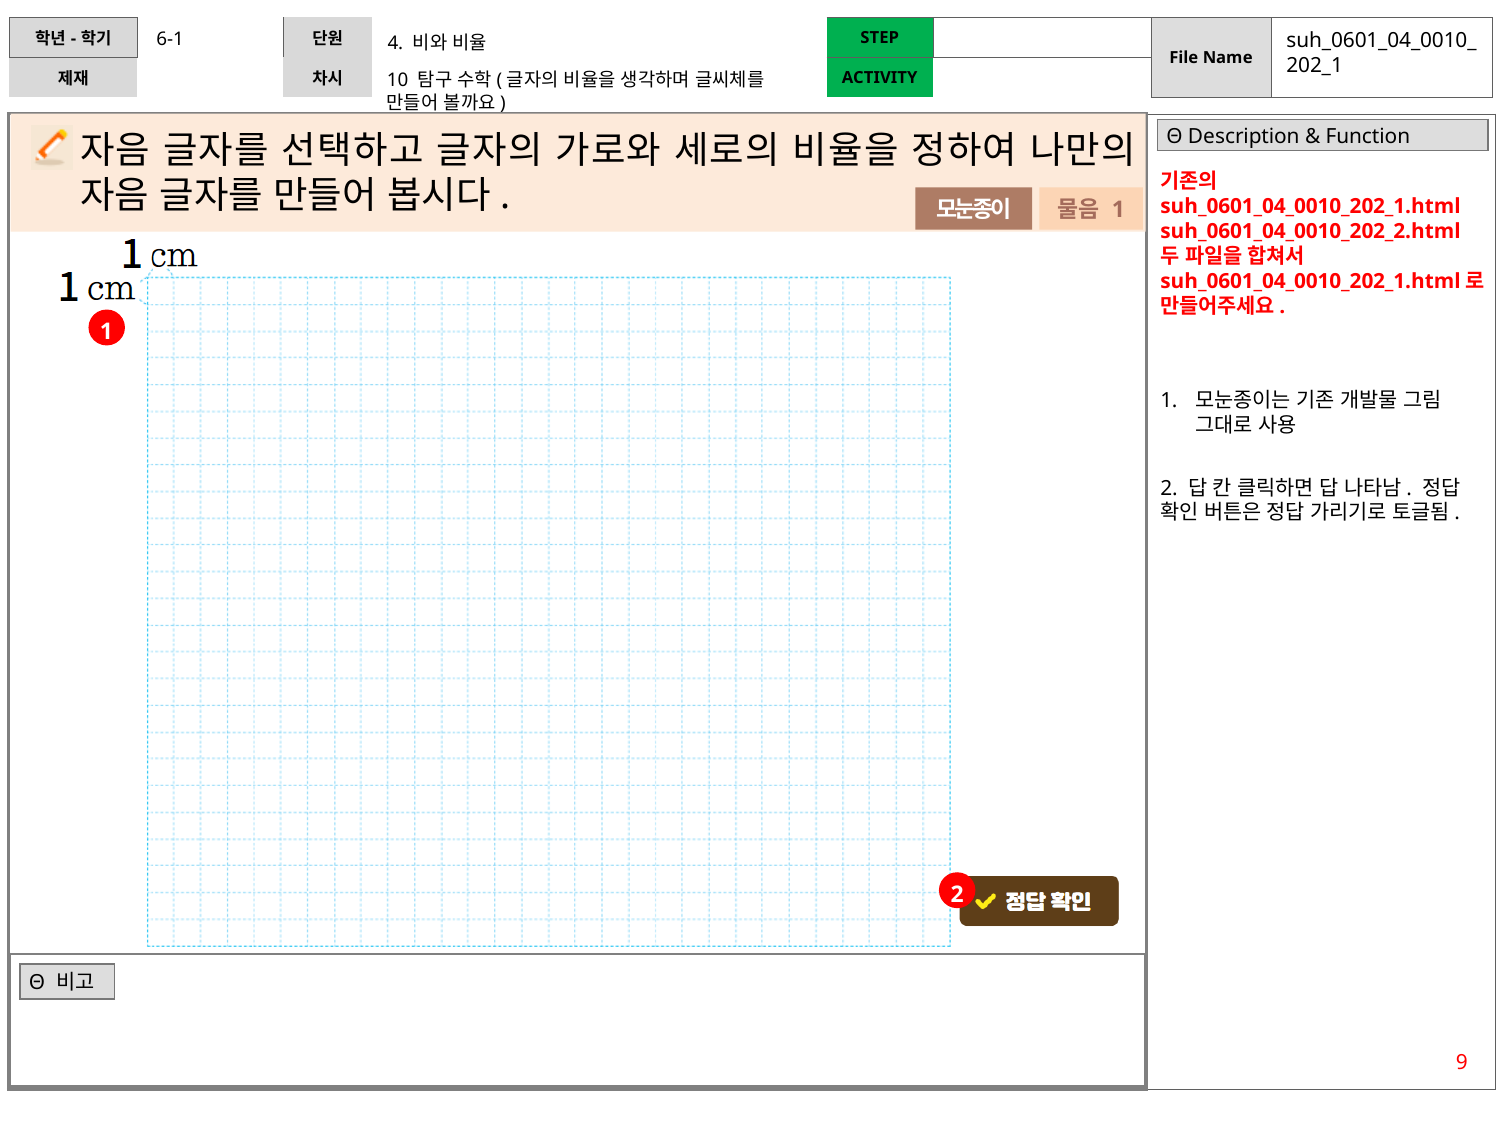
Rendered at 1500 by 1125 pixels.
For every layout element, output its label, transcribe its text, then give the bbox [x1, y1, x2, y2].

text_box 4. 비와 비율 [372, 23, 828, 48]
table_header Θ Description & Function [1158, 120, 1487, 150]
picture [31, 125, 73, 170]
picture [52, 235, 1121, 950]
text_box 10 탐구 수학(글자의 비율을 생각하며 글씨체를 만들어 볼까요) [372, 60, 821, 96]
text_box 6-1 [141, 18, 284, 55]
text_box 자음 글자를 선택하고 글자의 가로와 세로의 비율을 정하여 나만의 자음 글자를 만들어 봅시다. [65, 118, 1152, 224]
text_box 기존의 suh_0601_04_0010_202_1.html suh_0601_04_0010_202_2.html 두 파일을 합쳐서 suh_0601_04_0010_202_1.html로 만들어주세요. 모눈종이는 기존 개발물 그림 그대로 사용 2. 답 칸 클릭하면 답 나타남. 정답 확인 버튼은 정답 가리기로 토글됨. [1145, 160, 1500, 563]
text_box suh_0601_04_0010_202_1 [1271, 18, 1500, 84]
text_box 모눈종이 [913, 185, 1034, 232]
text_box 물음 1 [1037, 185, 1145, 232]
text_box [9, 111, 1148, 234]
